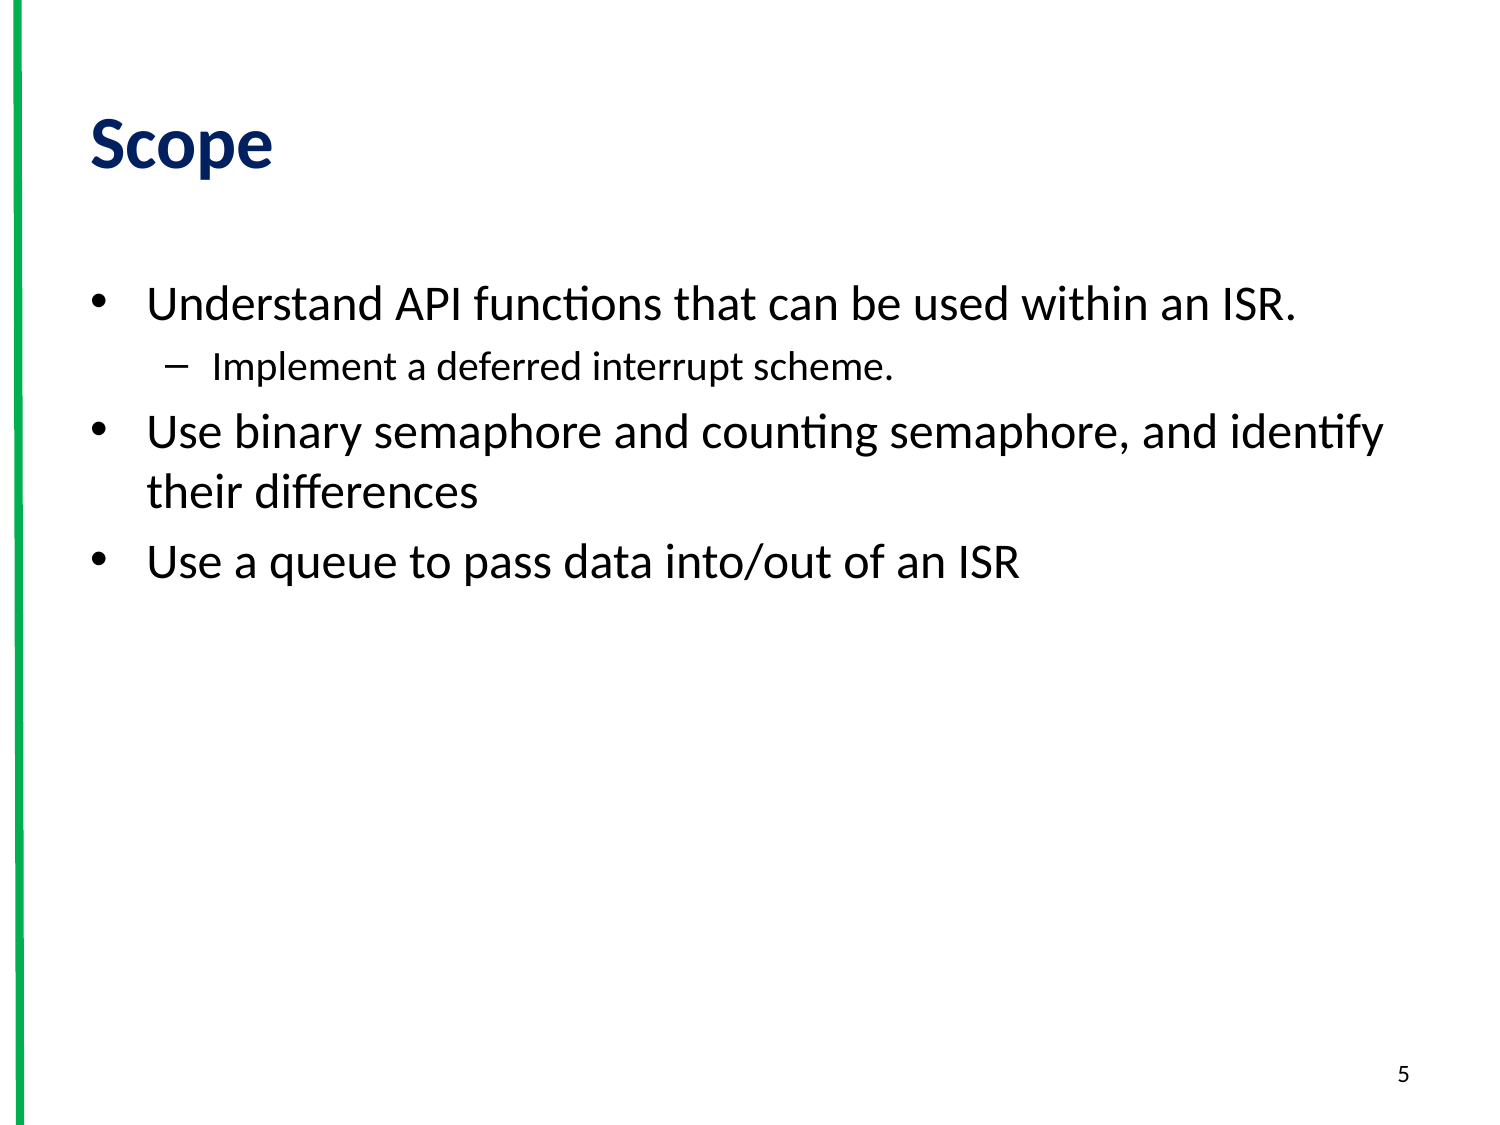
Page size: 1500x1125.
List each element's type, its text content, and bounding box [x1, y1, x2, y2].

title Scope [75, 45, 1425, 233]
list Understand API functions that can be used within an ISR. Implement a deferred interrupt scheme. Use binary semaphore and counting semaphore, and identify their differences Use a queue to pass data into/out of an ISR [75, 262, 1425, 1005]
slide_number 5 [1074, 1042, 1425, 1103]
